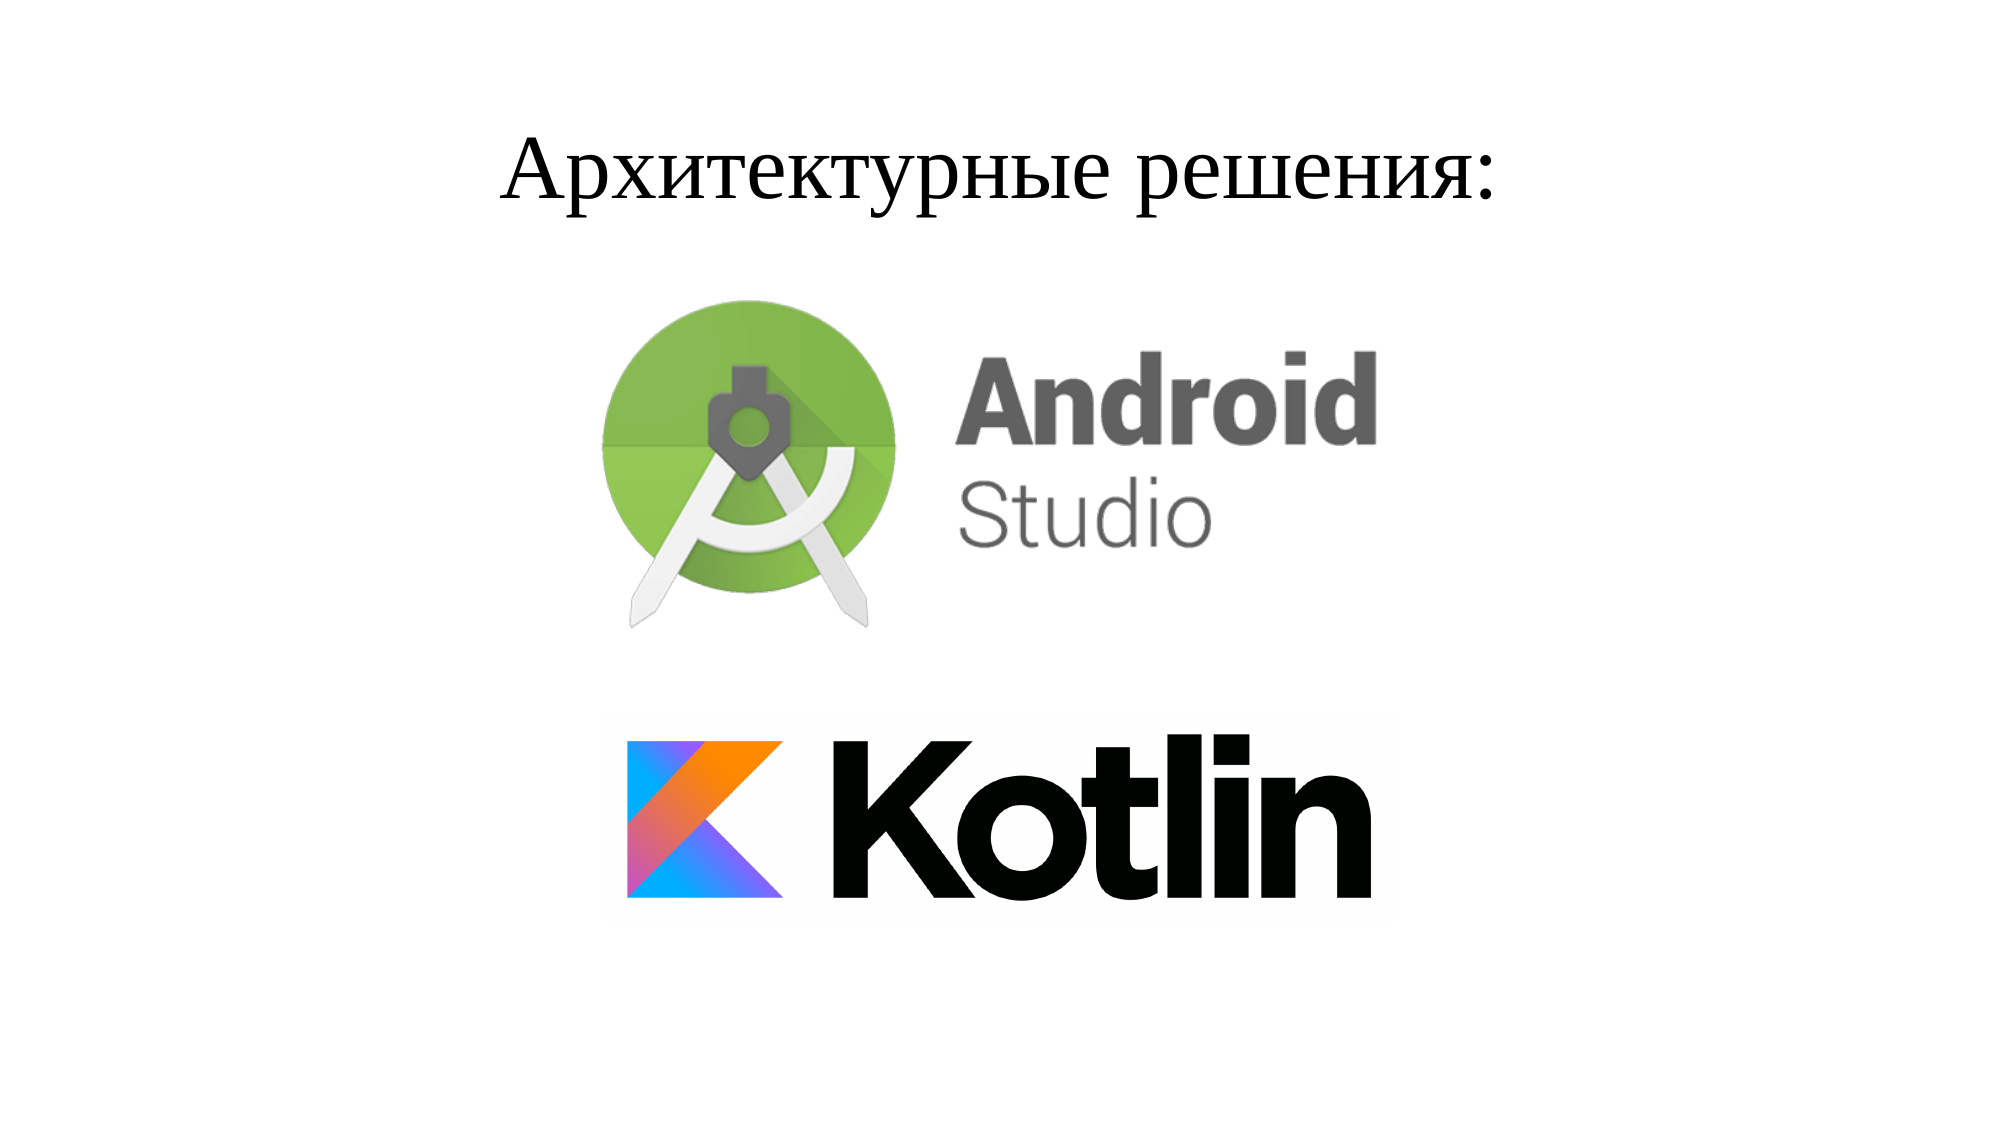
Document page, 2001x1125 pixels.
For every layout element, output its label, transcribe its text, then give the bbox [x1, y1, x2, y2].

picture [551, 267, 1449, 637]
picture [604, 714, 1396, 922]
title Архитектурные решения: [137, 59, 1863, 278]
